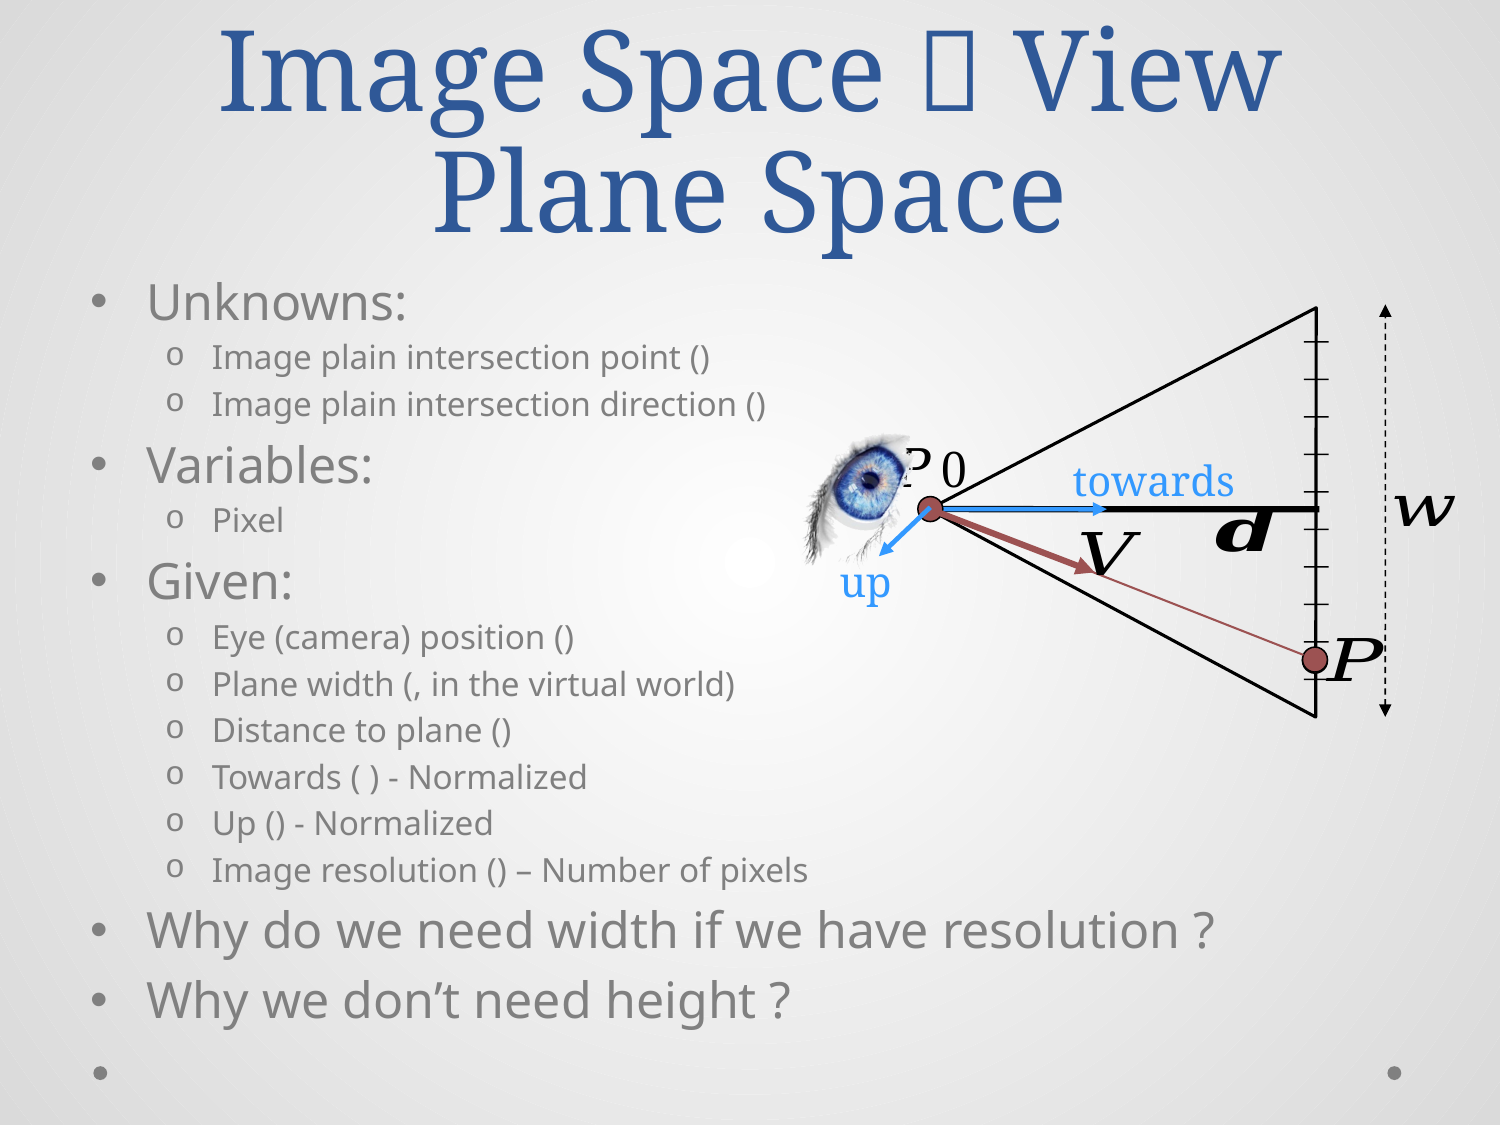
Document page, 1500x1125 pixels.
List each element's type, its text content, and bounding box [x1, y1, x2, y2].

text_box [1379, 304, 1392, 317]
text_box towards [1057, 447, 1250, 513]
text_box [1379, 699, 1392, 717]
text_box up [824, 581, 907, 614]
text_box [942, 307, 1317, 509]
text_box [938, 499, 943, 513]
title Image Space  View Plane Space [75, 0, 1425, 263]
text_box [1302, 647, 1328, 673]
text_box [941, 510, 1316, 718]
text_box [938, 512, 1095, 574]
picture [778, 418, 939, 582]
